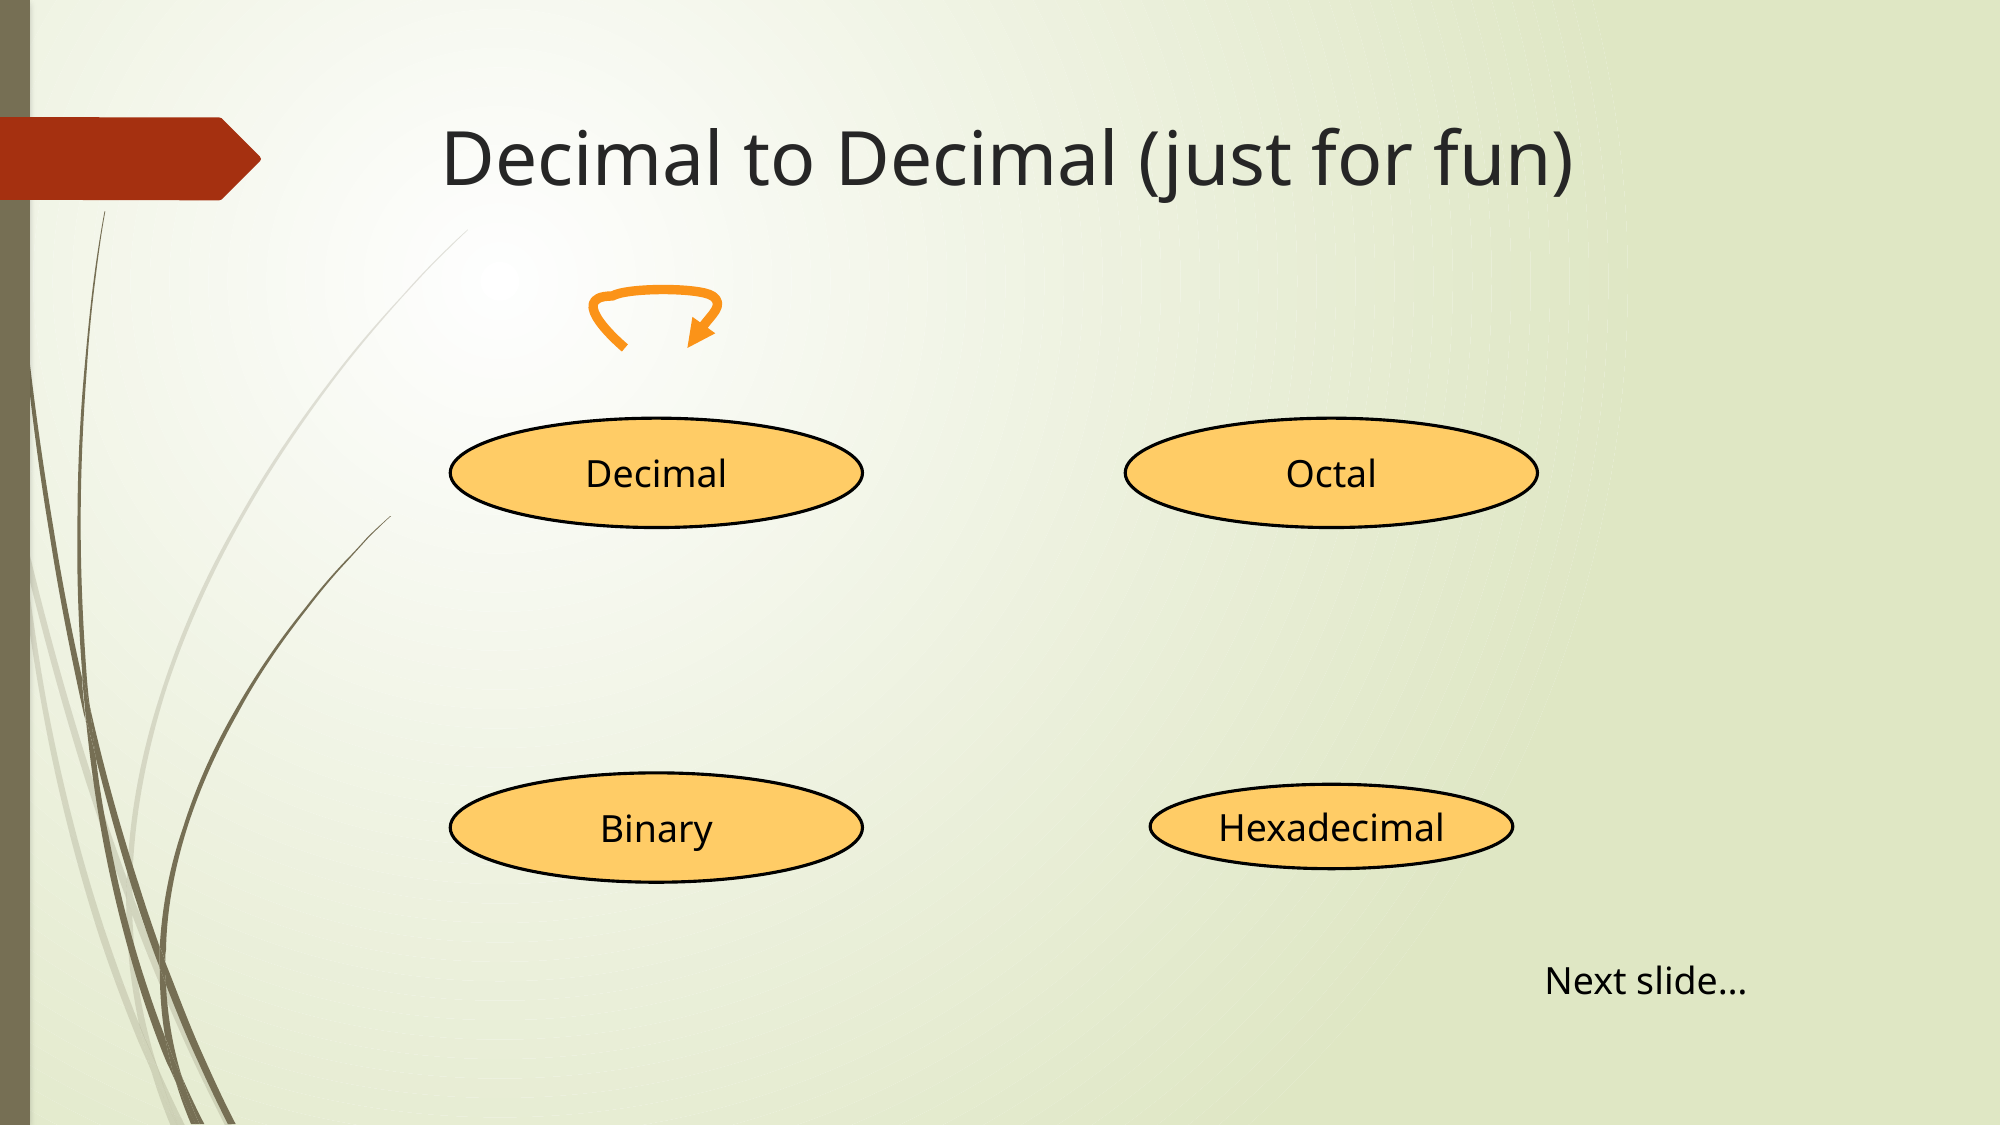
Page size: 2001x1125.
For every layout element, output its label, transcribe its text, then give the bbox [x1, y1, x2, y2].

text_box Octal [1125, 418, 1538, 528]
title Decimal to Decimal (just for fun) [425, 102, 1888, 313]
text_box Decimal [450, 418, 863, 528]
text_box [593, 289, 717, 349]
text_box Binary [450, 772, 863, 883]
text_box Hexadecimal [1150, 784, 1513, 869]
text_box Next slide… [1529, 949, 1763, 1010]
